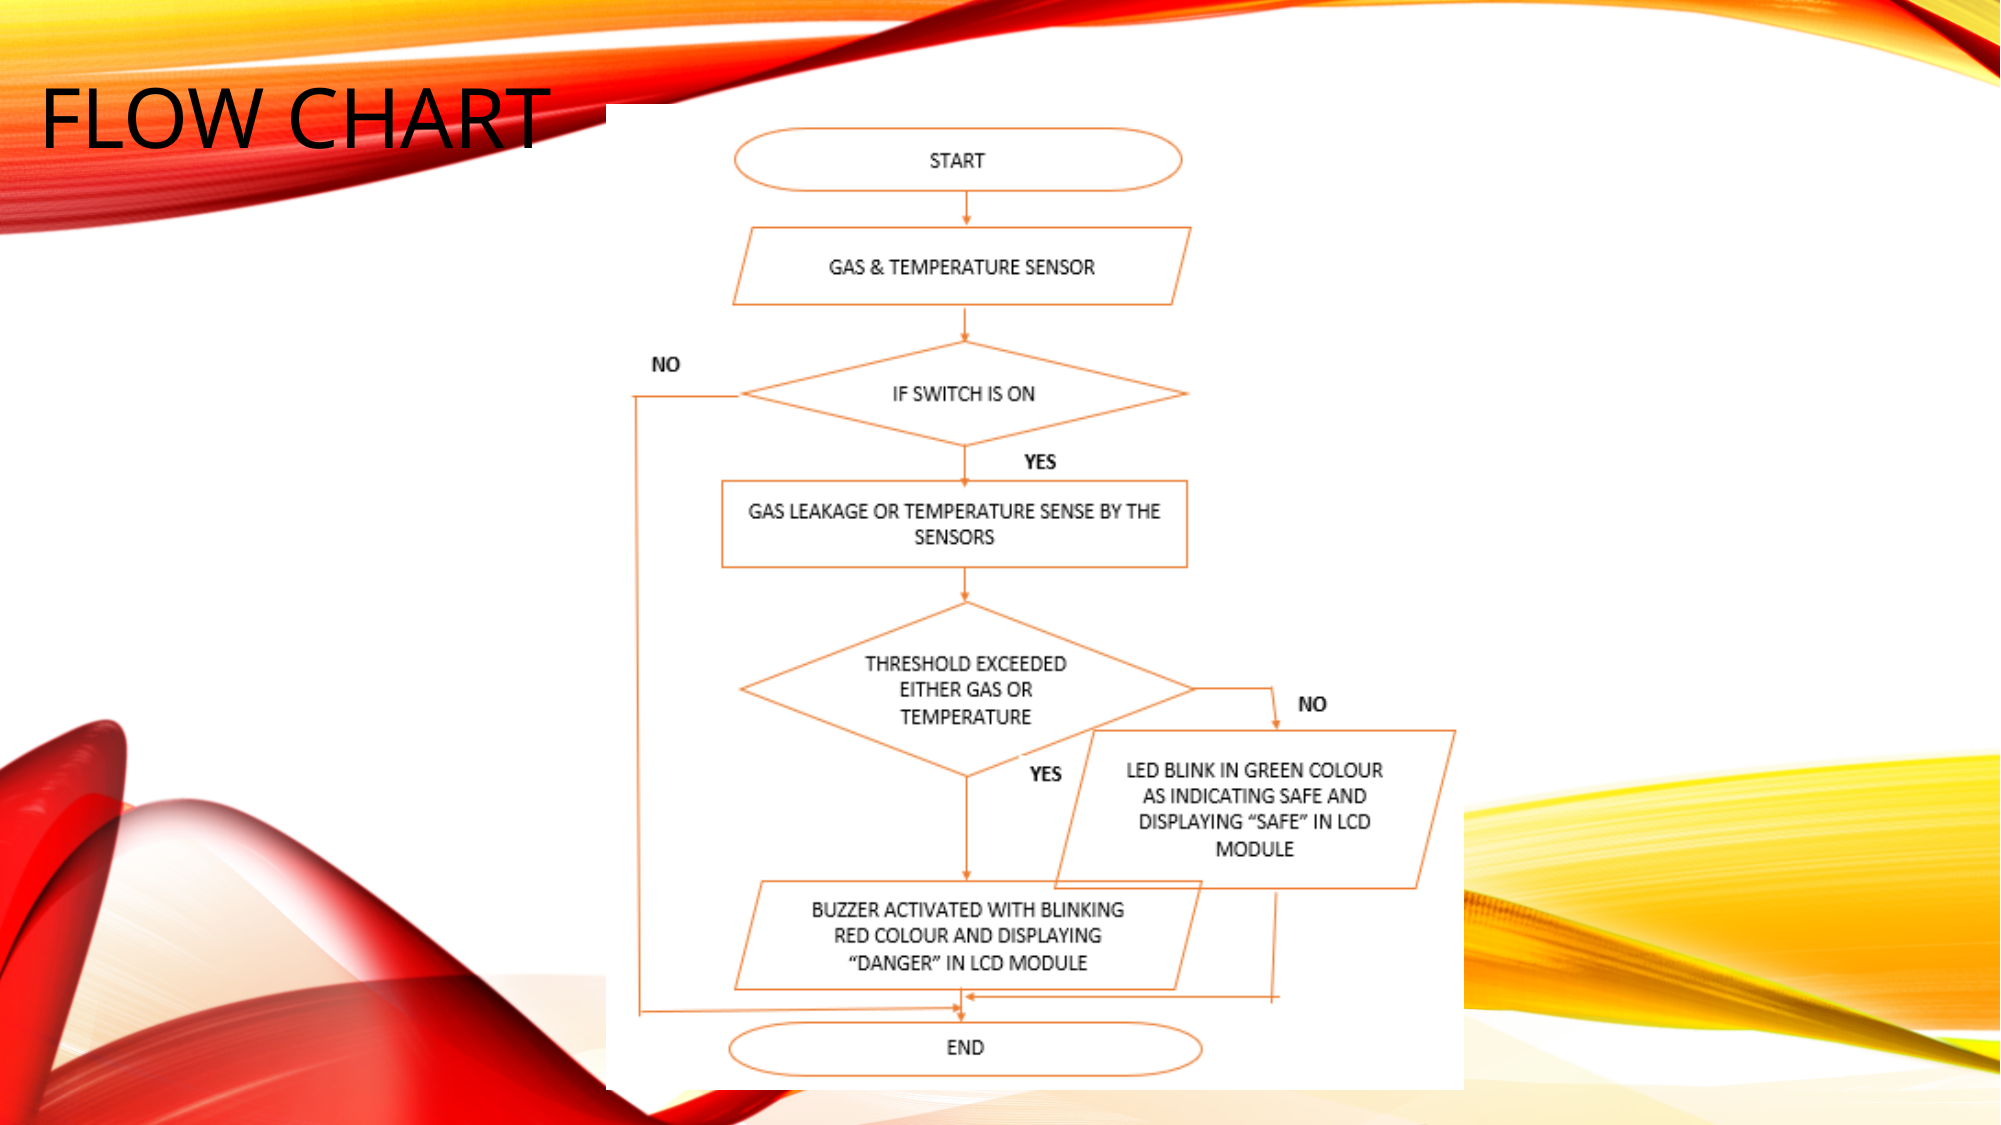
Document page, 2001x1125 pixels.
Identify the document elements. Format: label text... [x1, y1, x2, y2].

text_box FLOW CHART [23, 57, 1000, 173]
picture [0, 0, 2000, 1125]
